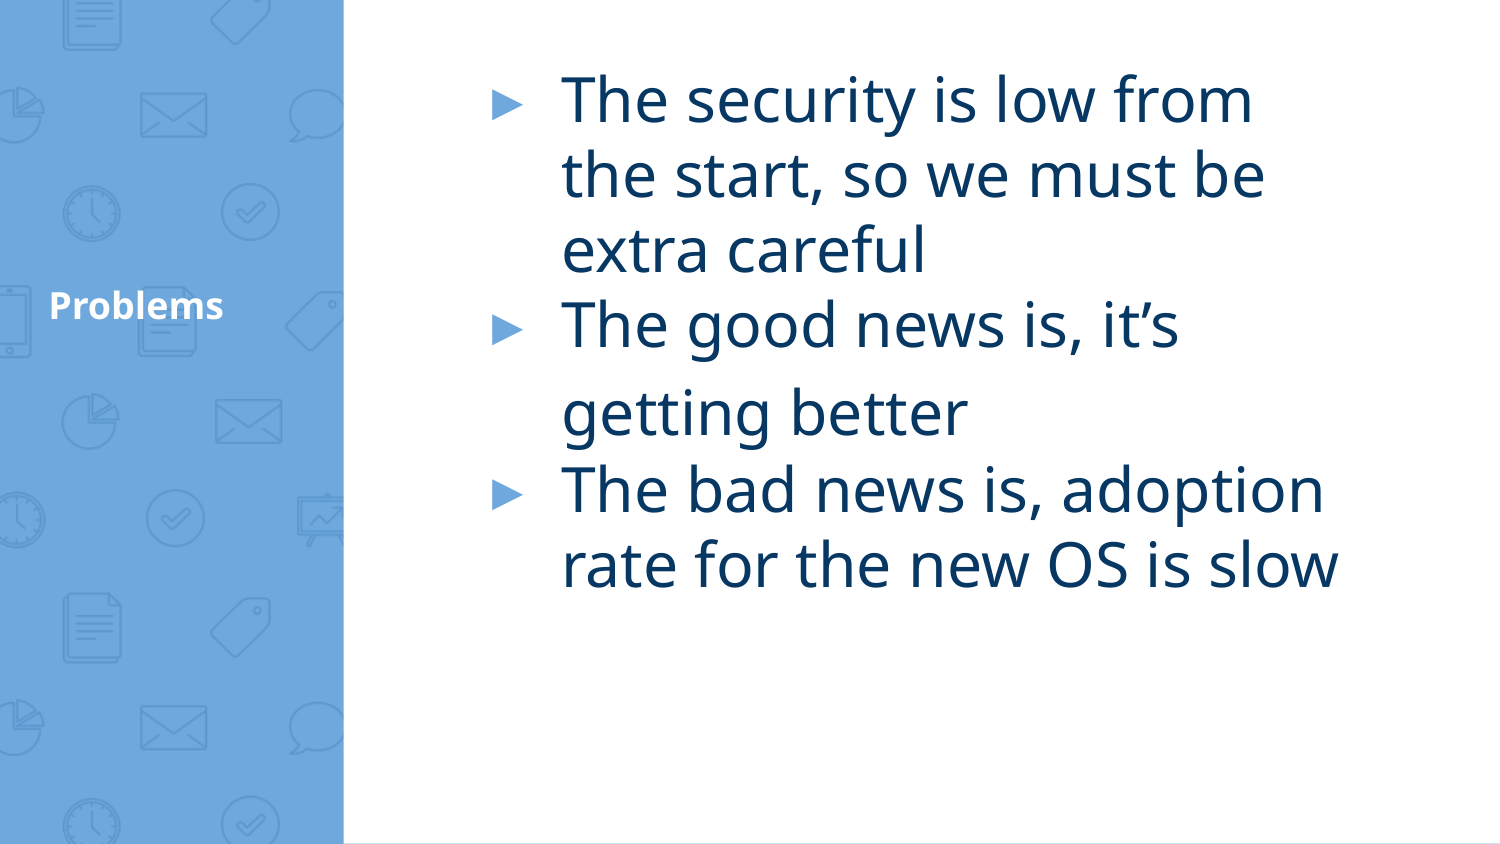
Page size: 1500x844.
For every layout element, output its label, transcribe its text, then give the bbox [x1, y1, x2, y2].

list The security is low from the start, so we must be extra careful The good news is, it’s getting better 👍 The bad news is, adoption rate for the new OS is slow [471, 45, 1384, 772]
title Problems [33, 266, 343, 408]
